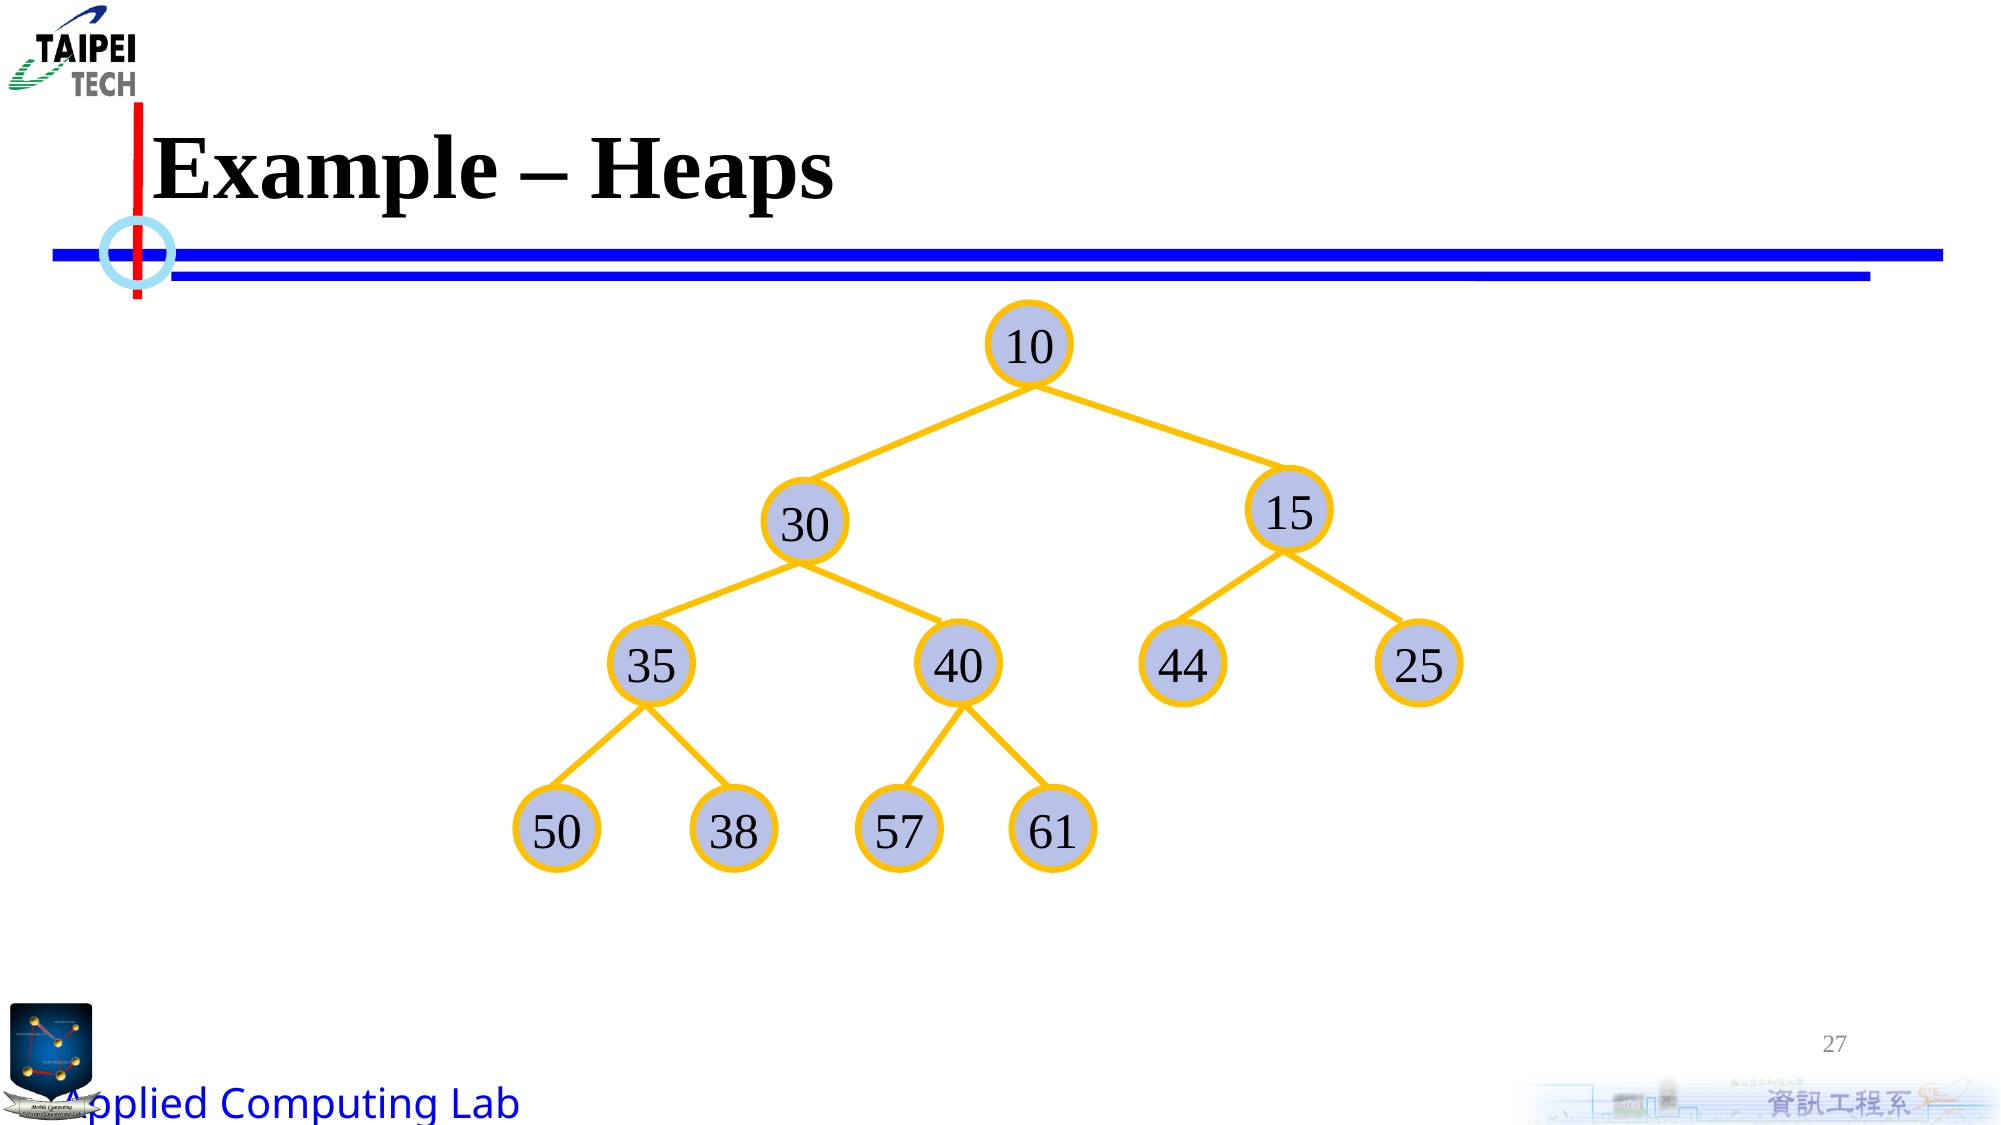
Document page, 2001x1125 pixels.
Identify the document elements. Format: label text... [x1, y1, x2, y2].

picture [0, 0, 143, 102]
picture [0, 999, 102, 1125]
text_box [515, 302, 1461, 870]
title Example – Heaps [137, 59, 1863, 278]
slide_number 27 [1412, 1012, 1863, 1073]
